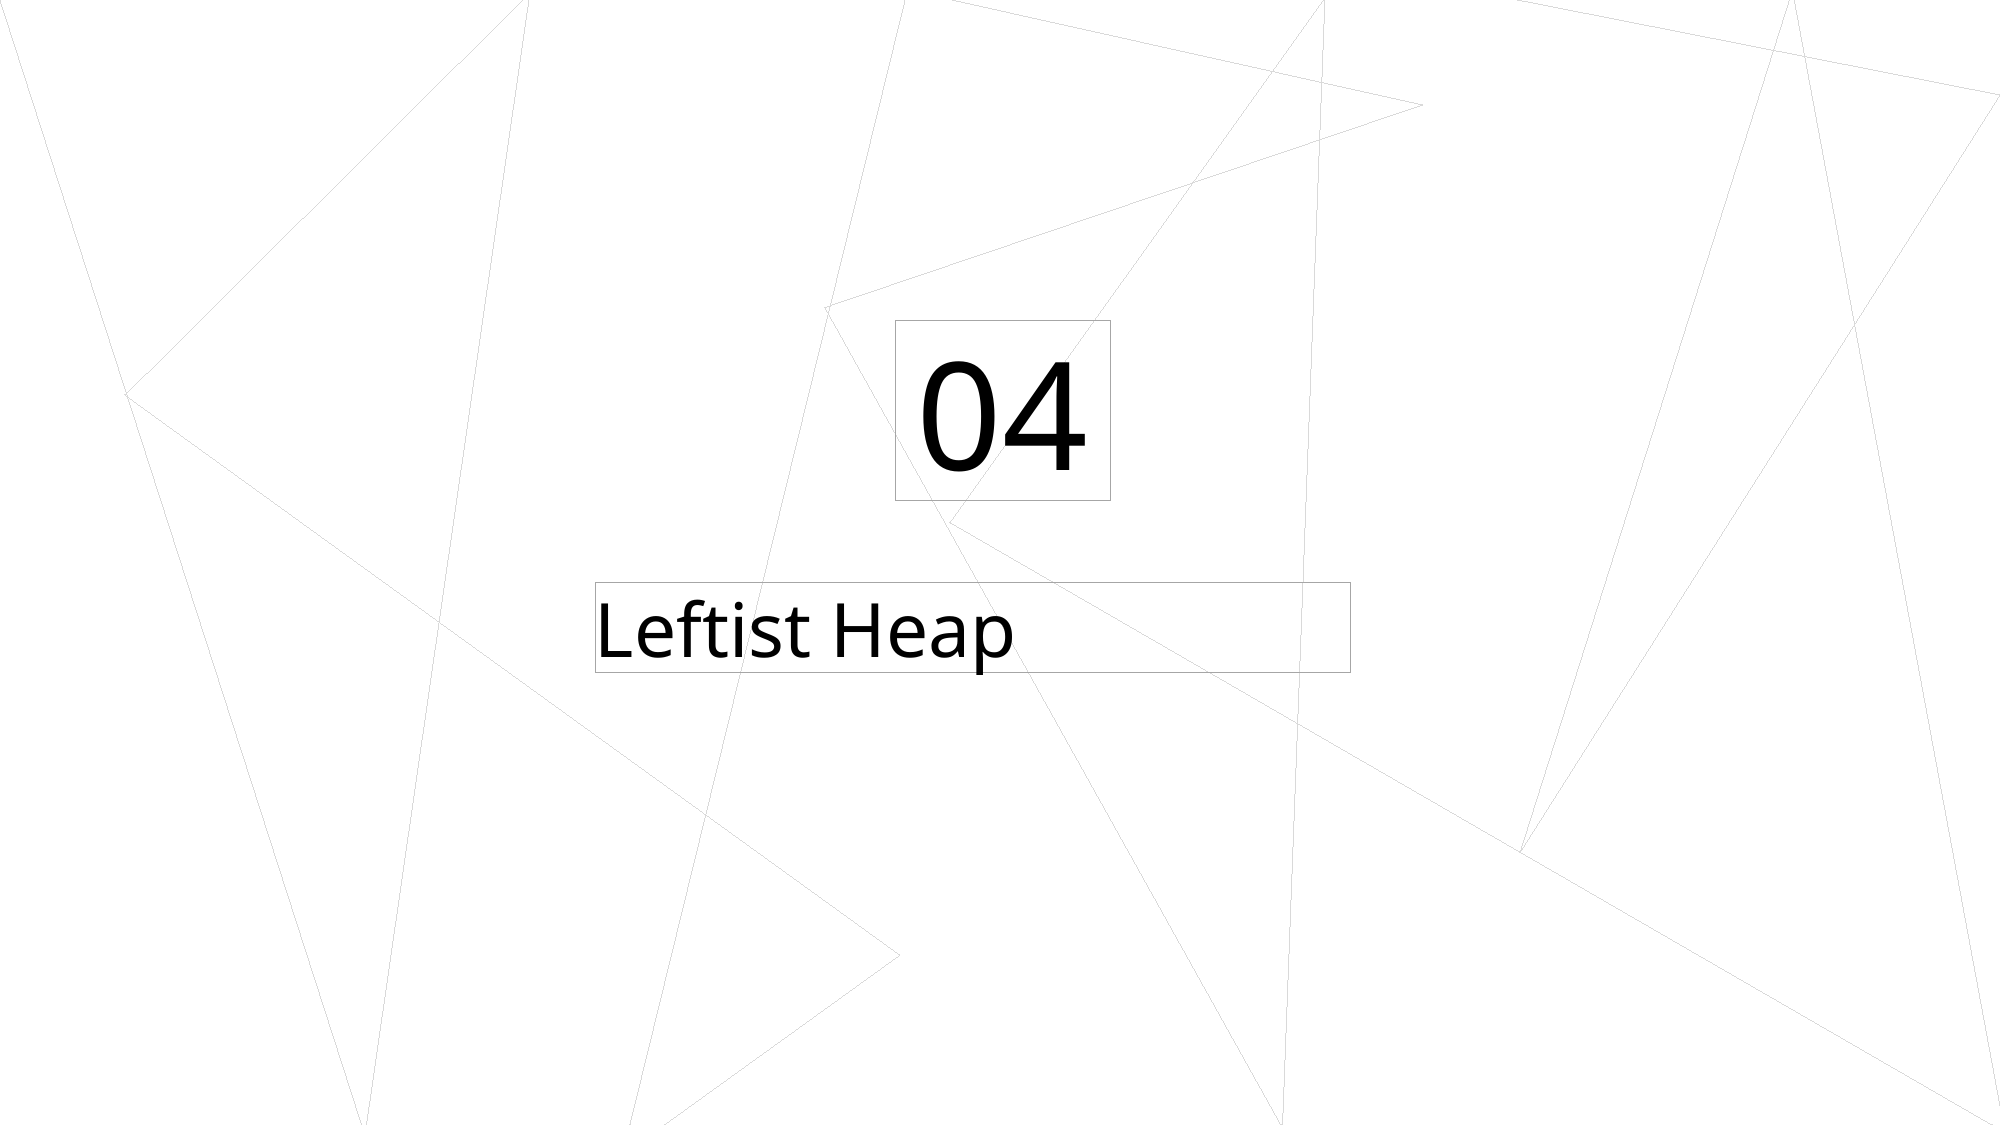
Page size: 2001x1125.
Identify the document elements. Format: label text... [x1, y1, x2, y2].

text_box [0, 0, 2000, 1125]
text_box Leftist Heap [595, 582, 1351, 673]
text_box 04 [895, 320, 1111, 501]
